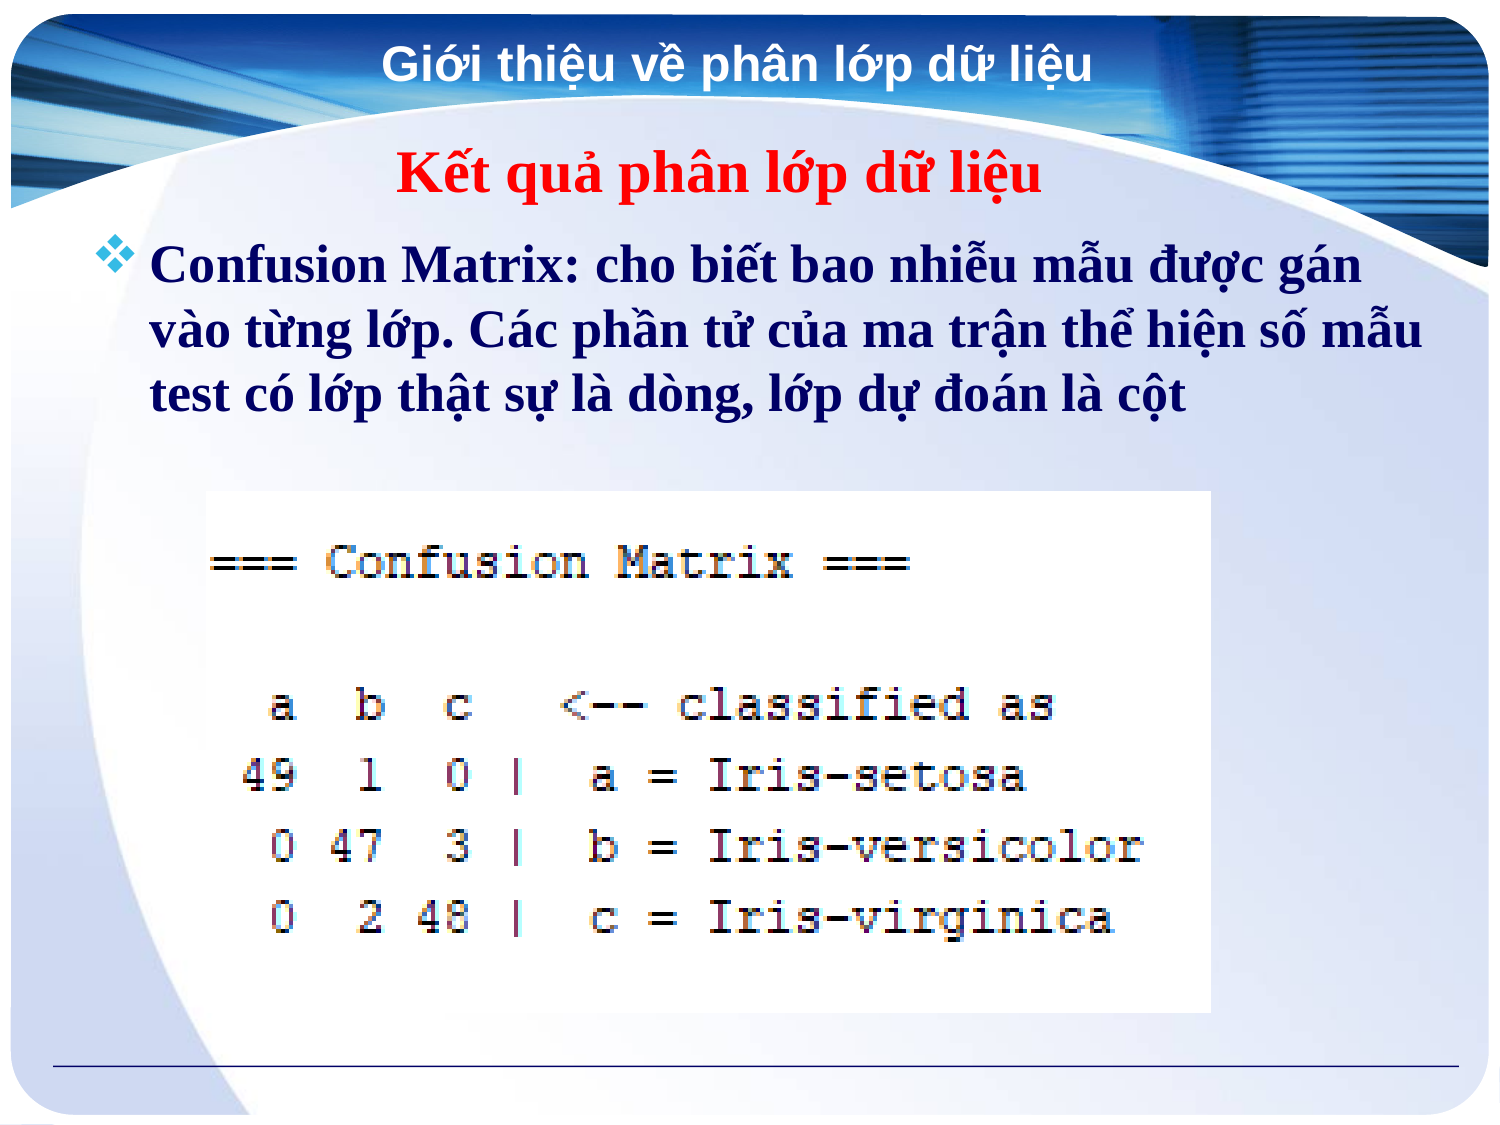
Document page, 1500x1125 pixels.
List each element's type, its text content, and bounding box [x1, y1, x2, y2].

title Kết quả phân lớp dữ liệu [0, 87, 1442, 249]
list Confusion Matrix: cho biết bao nhiễu mẫu được gán vào từng lớp. Các phần tử của ma trận thể hiện số mẫu test có lớp thật sự là dòng, lớp dự đoán là cột [75, 220, 1447, 457]
picture [11, 16, 63, 87]
text_box Giới thiệu về phân lớp dữ liệu [63, 0, 1414, 125]
picture [11, 14, 1488, 1114]
